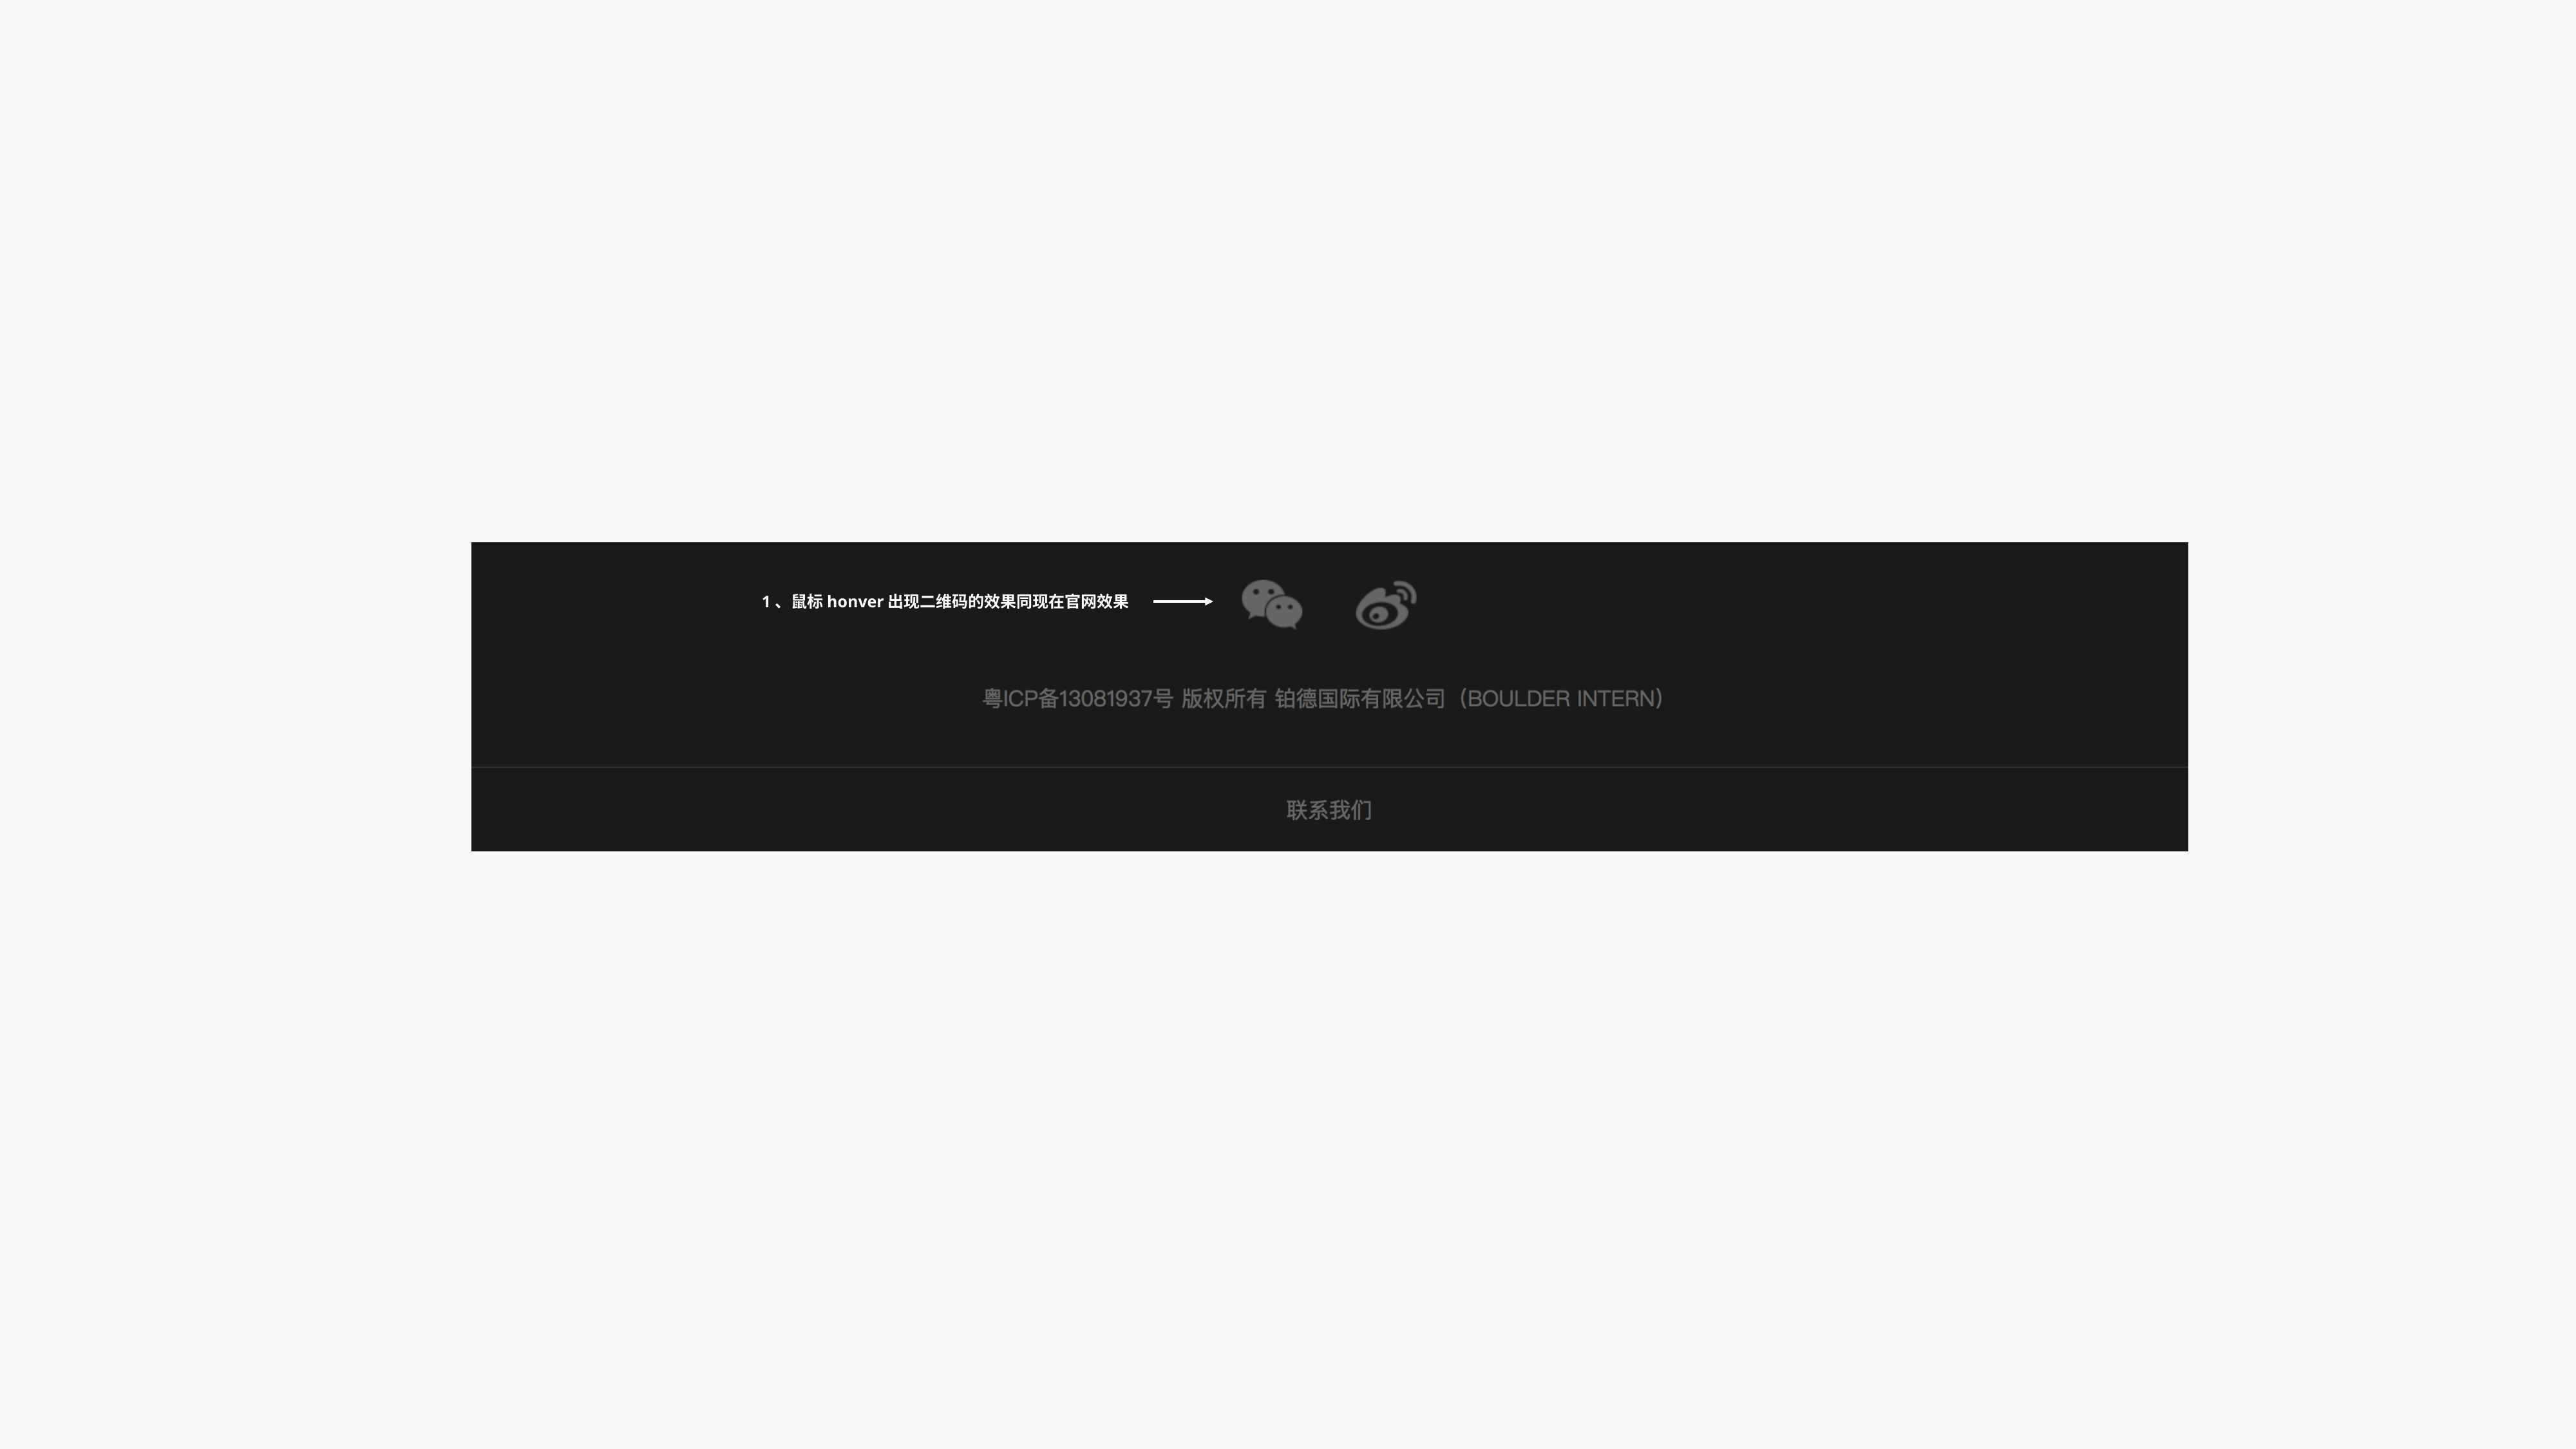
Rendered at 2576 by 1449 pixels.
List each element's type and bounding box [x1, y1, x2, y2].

picture [471, 542, 2188, 851]
